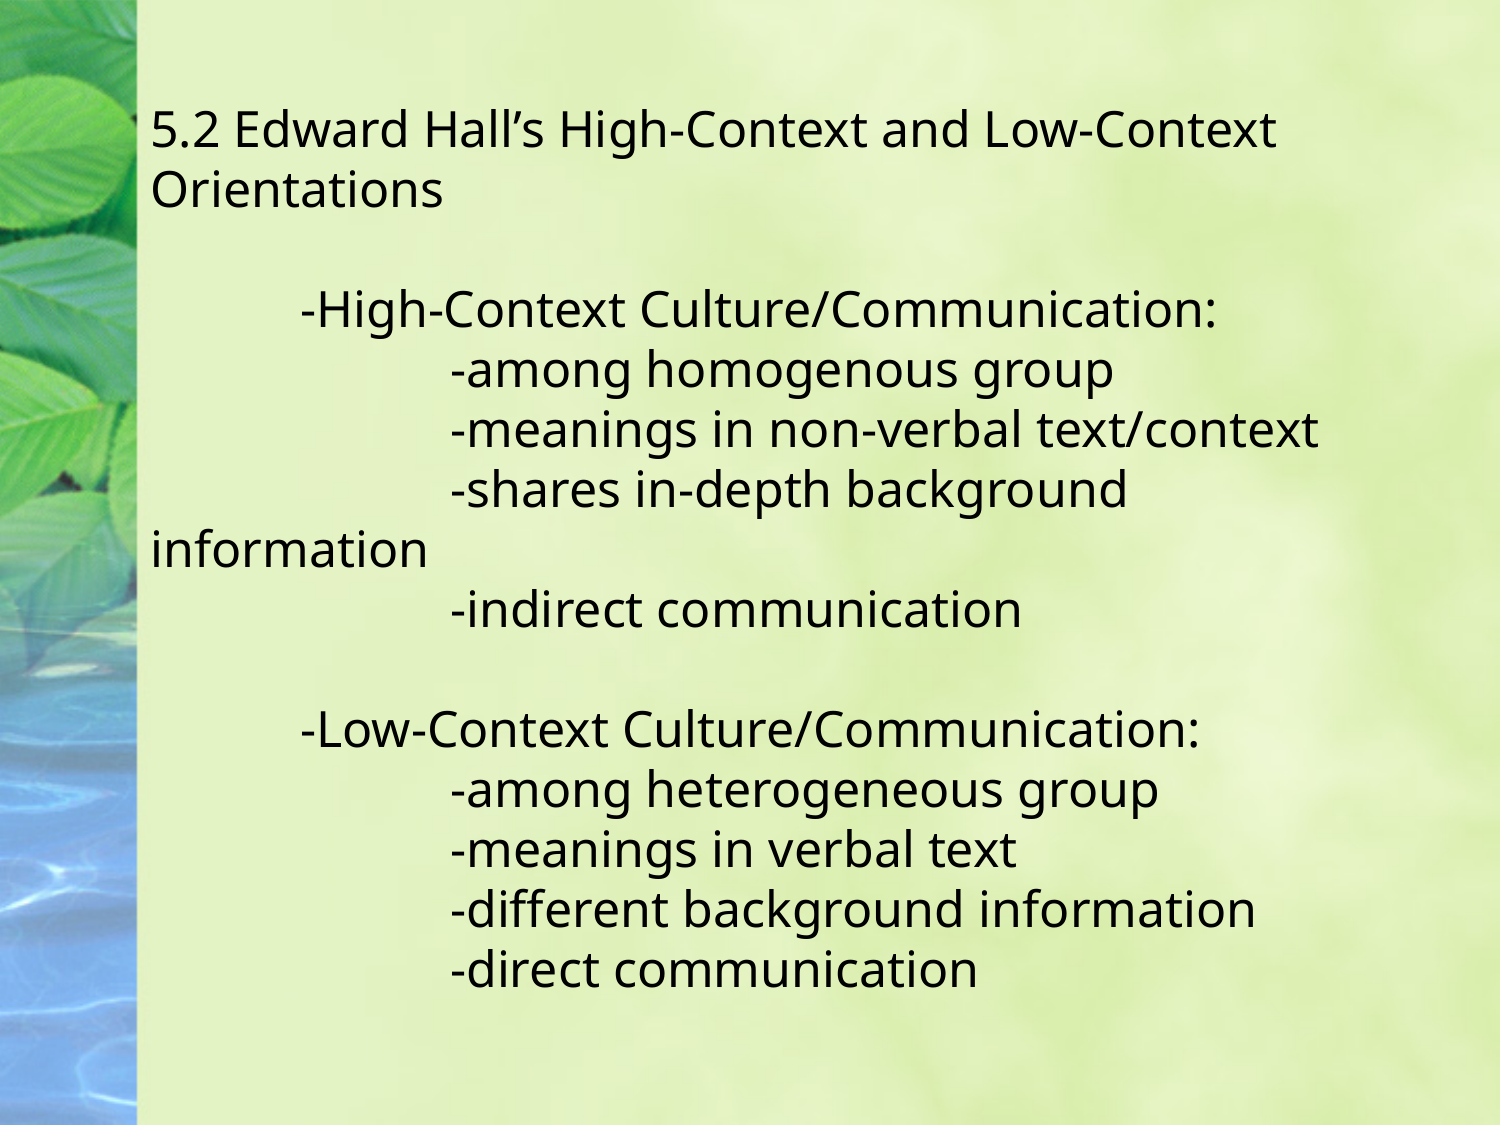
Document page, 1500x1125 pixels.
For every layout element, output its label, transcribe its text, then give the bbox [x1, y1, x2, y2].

text_box 5.2 Edward Hall’s High-Context and Low-Context Orientations -High-Context Culture/Communication: -among homogenous group -meanings in non-verbal text/context -shares in-depth background information -indirect communication -Low-Context Culture/Communication: -among heterogeneous group -meanings in verbal text -different background information -direct communication [135, 89, 1435, 1005]
picture [0, 0, 1500, 1125]
